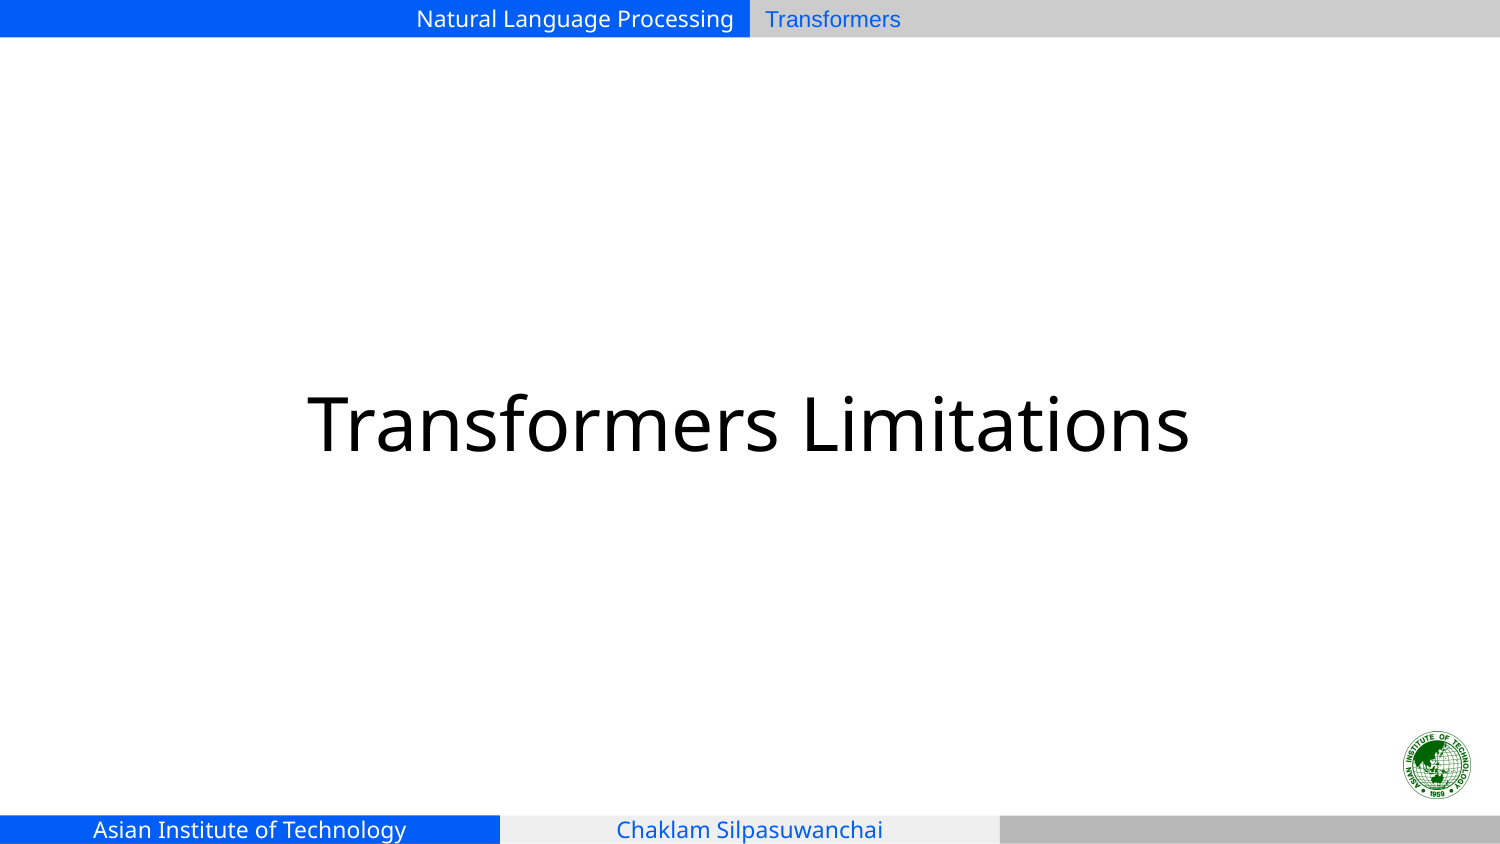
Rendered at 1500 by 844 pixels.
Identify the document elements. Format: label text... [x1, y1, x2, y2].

picture [1403, 731, 1471, 799]
title Transformers Limitations [51, 352, 1449, 491]
